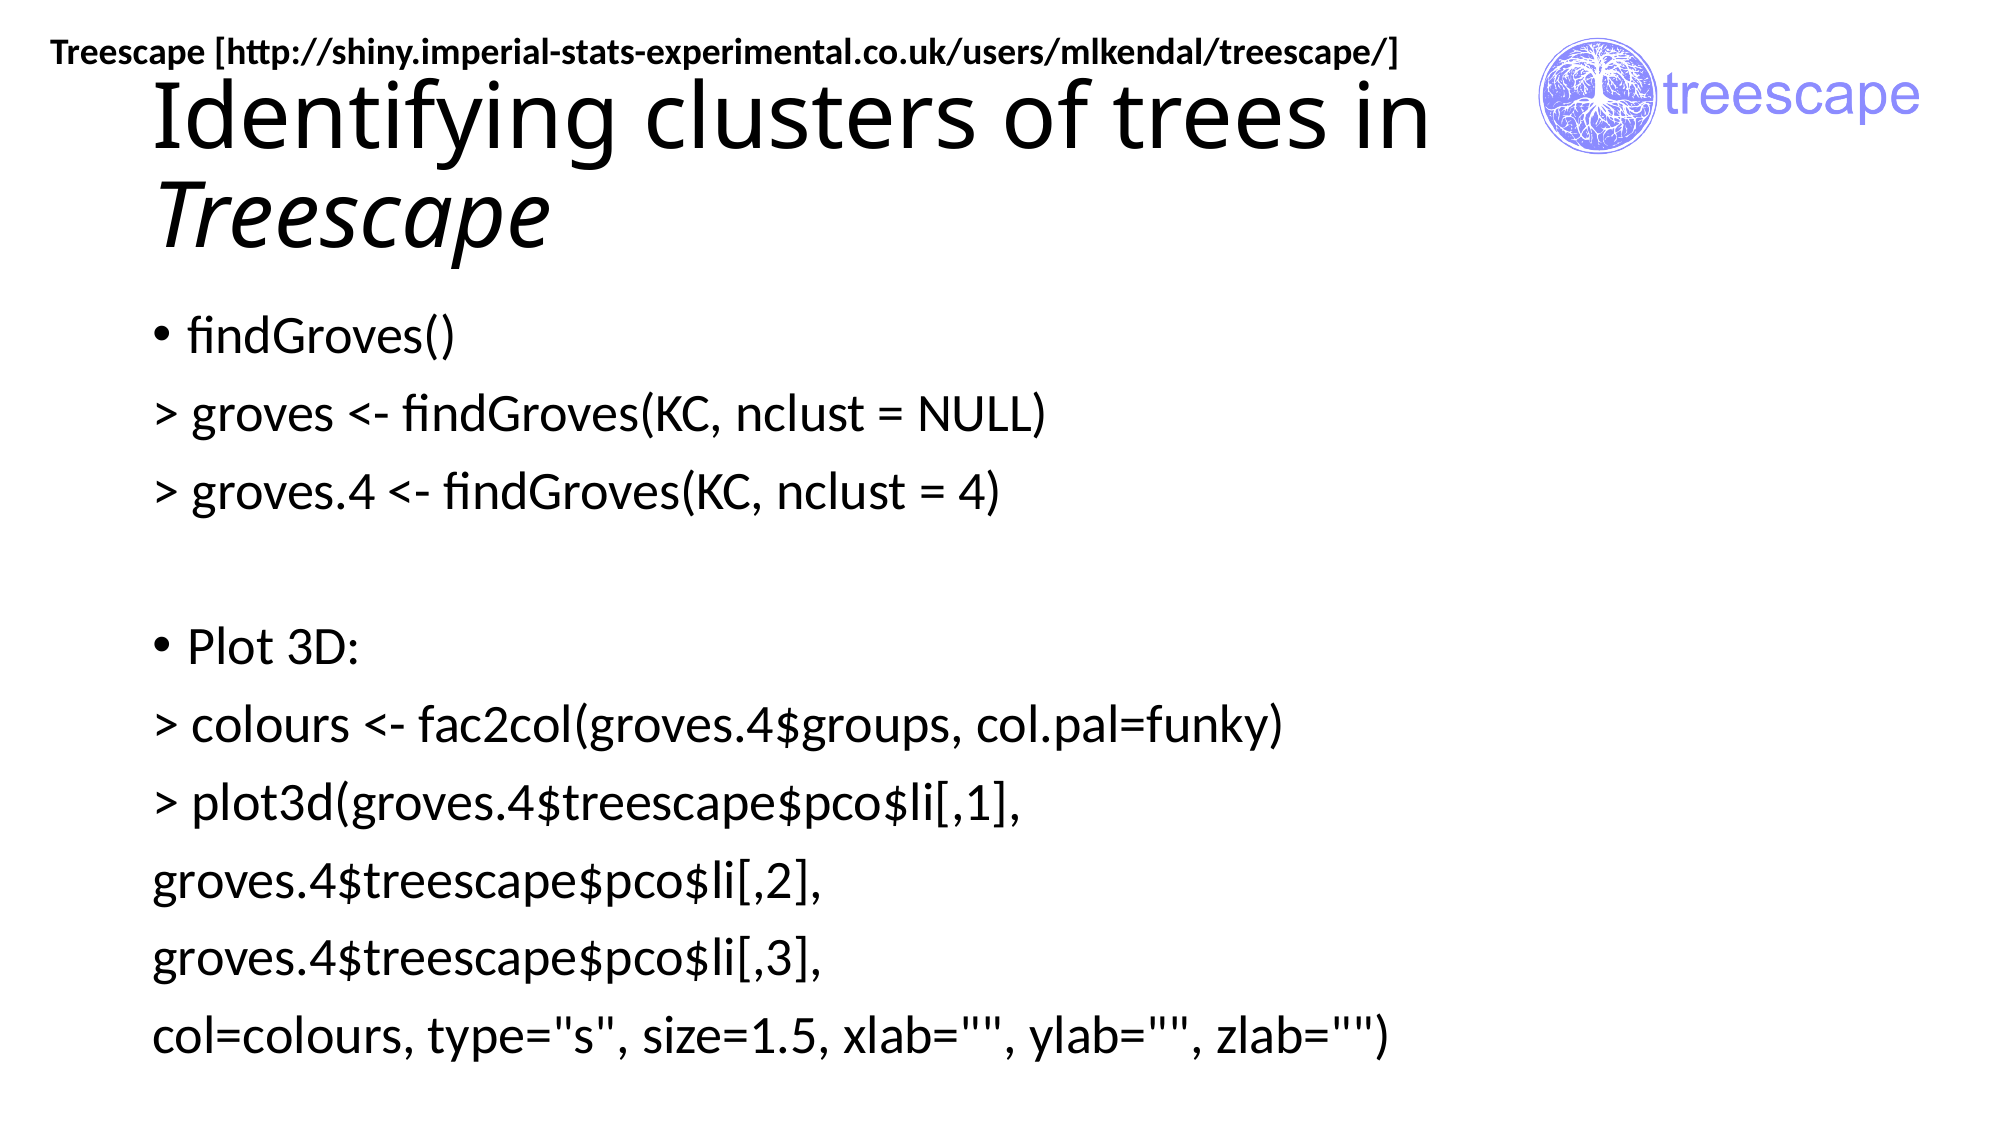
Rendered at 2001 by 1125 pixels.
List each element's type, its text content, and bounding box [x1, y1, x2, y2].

text_box Treescape [http://shiny.imperial-stats-experimental.co.uk/users/mlkendal/treescape/] [35, 19, 1416, 80]
text_box findGroves() > groves <- findGroves(KC, nclust = NULL) > groves.4 <- findGroves(KC, nclust = 4) Plot 3D: > colours <- fac2col(groves.4$groups, col.pal=funky) > plot3d(groves.4$treescape$pco$li[,1], groves.4$treescape$pco$li[,2], groves.4$treescape$pco$li[,3], col=colours, type="s", size=1.5, xlab="", ylab="", zlab="") [137, 299, 1863, 1078]
picture [1527, 27, 1919, 169]
title Identifying clusters of trees in Treescape [137, 59, 1863, 278]
